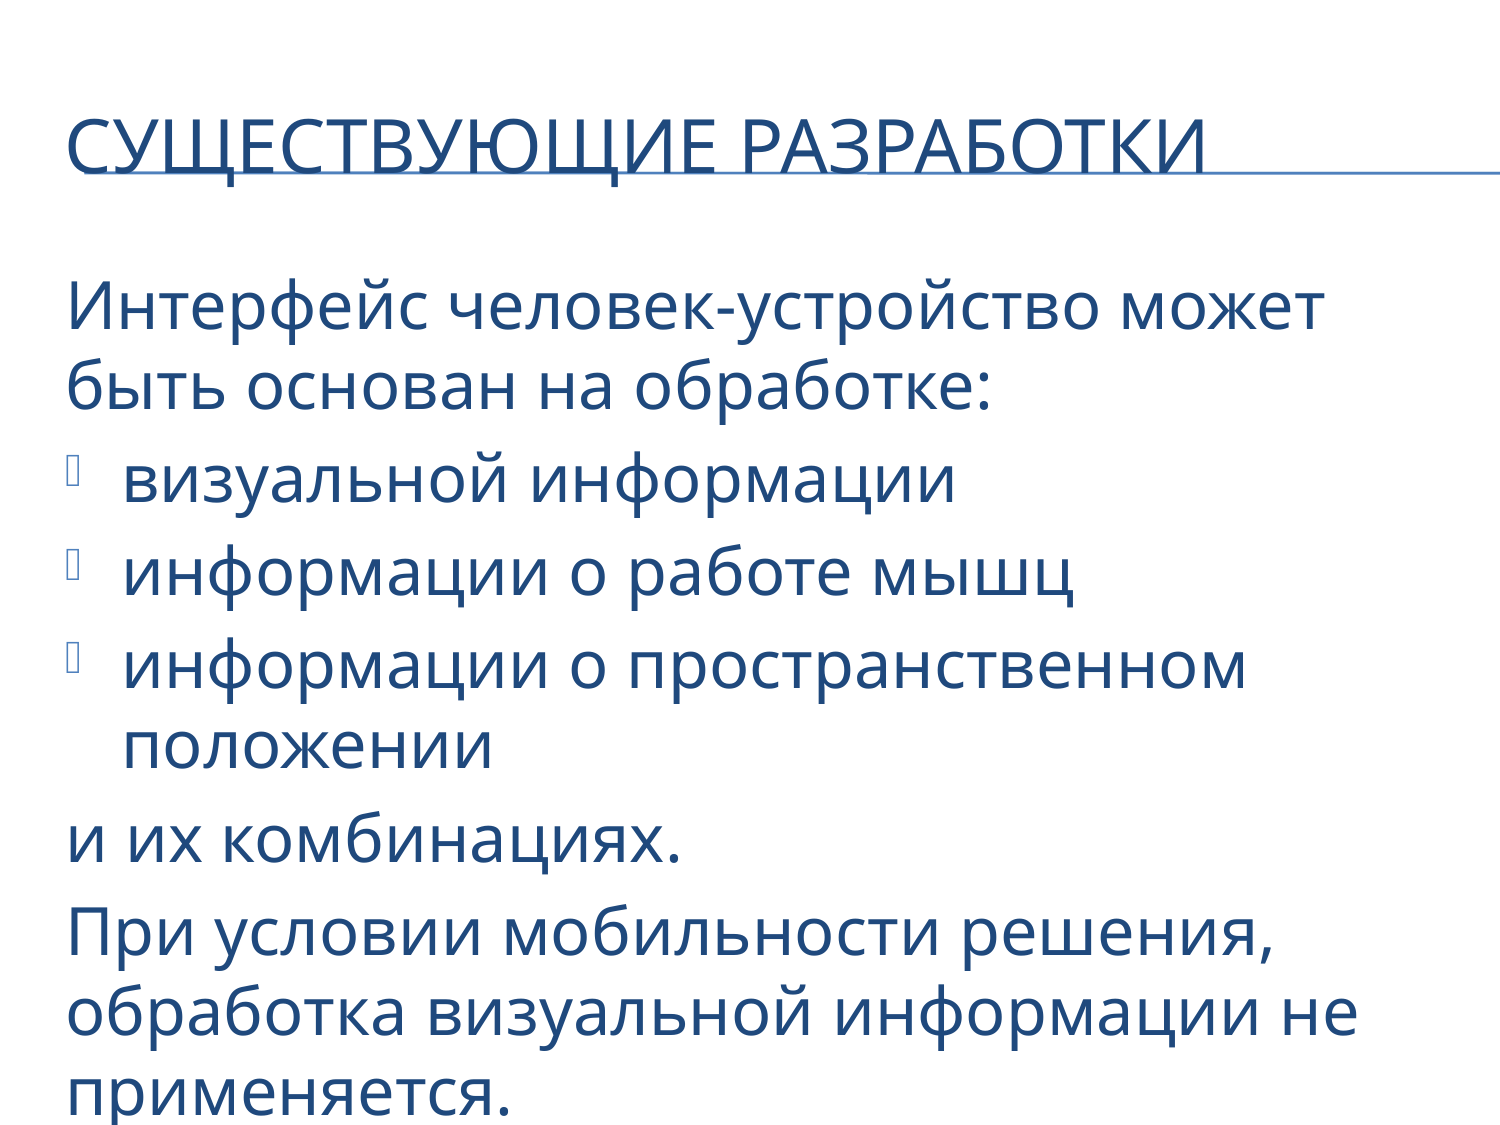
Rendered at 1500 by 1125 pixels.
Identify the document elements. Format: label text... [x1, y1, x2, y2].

title Существующие разработки [50, 75, 1475, 213]
list Интерфейс человек-устройство может быть основан на обработке: визуальной информации информации о работе мышц информации о пространственном положении и их комбинациях. При условии мобильности решения, обработка визуальной информации не применяется. [49, 254, 1476, 998]
